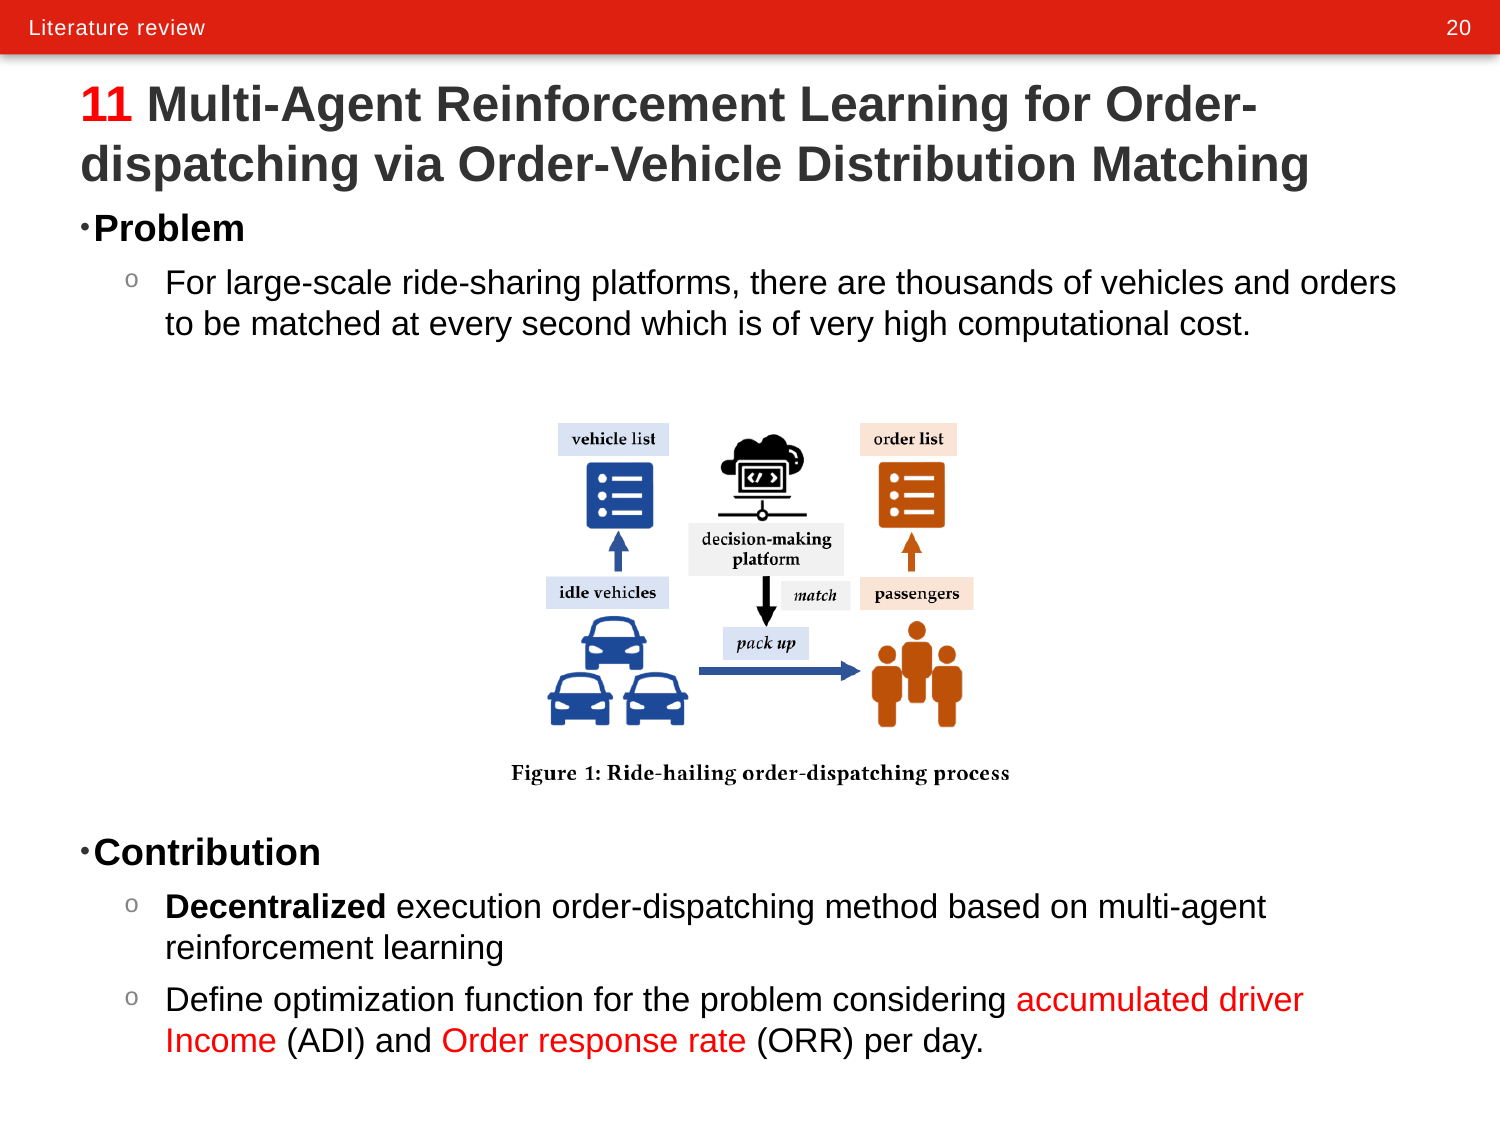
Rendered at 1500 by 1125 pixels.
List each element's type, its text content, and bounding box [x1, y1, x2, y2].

list Problem For large-scale ride-sharing platforms, there are thousands of vehicles and orders to be matched at every second which is of very high computational cost. Contribution Decentralized execution order-dispatching method based on multi-agent reinforcement learning Define optimization function for the problem considering accumulated driver Income (ADI) and Order response rate (ORR) per day. [64, 196, 1436, 1071]
picture [471, 408, 1029, 810]
title 11 Multi-Agent Reinforcement Learning for Order-dispatching via Order-Vehicle Distribution Matching [64, 83, 1436, 180]
